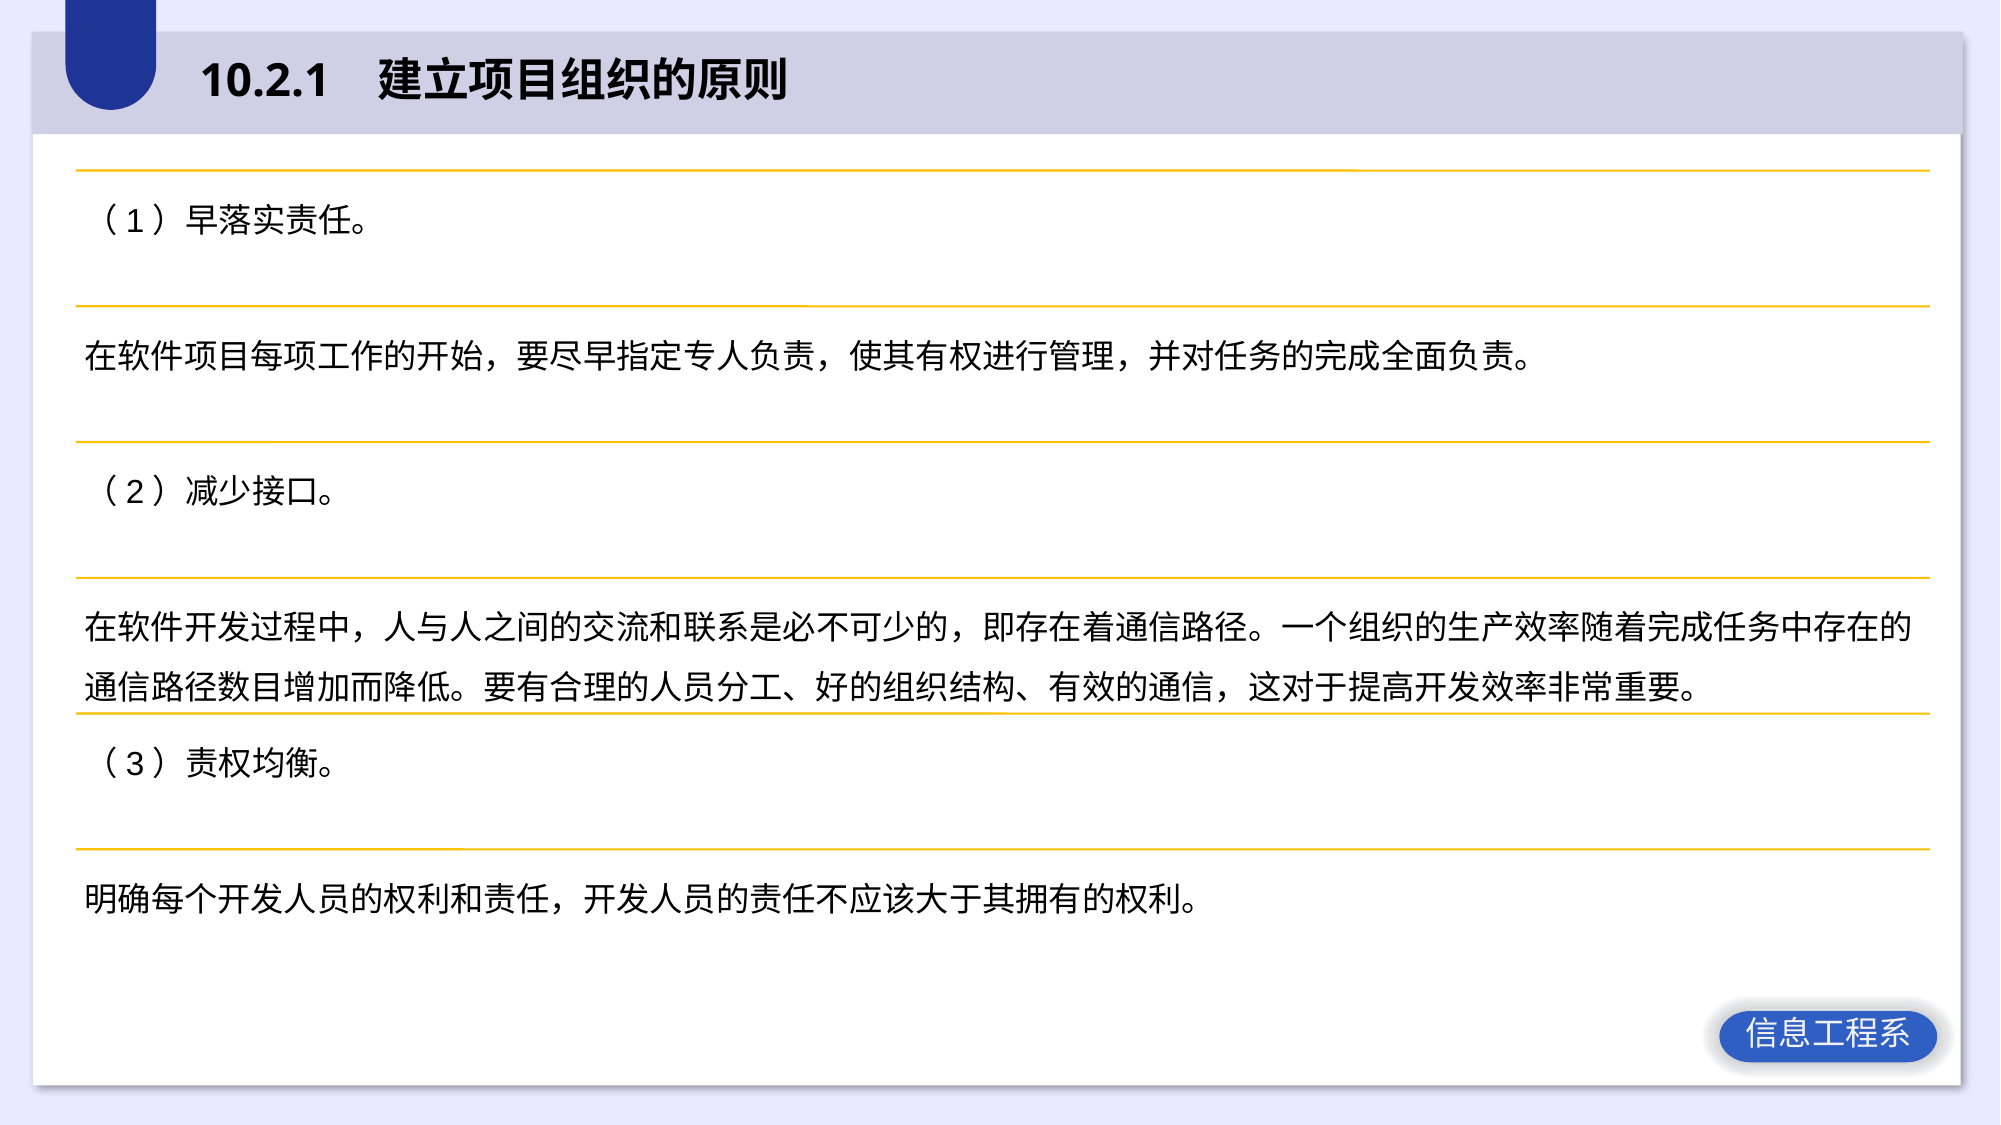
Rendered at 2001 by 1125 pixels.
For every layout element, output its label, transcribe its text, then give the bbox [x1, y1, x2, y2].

text_box 10.2.1 建立项目组织的原则 [184, 43, 822, 114]
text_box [75, 170, 1930, 986]
